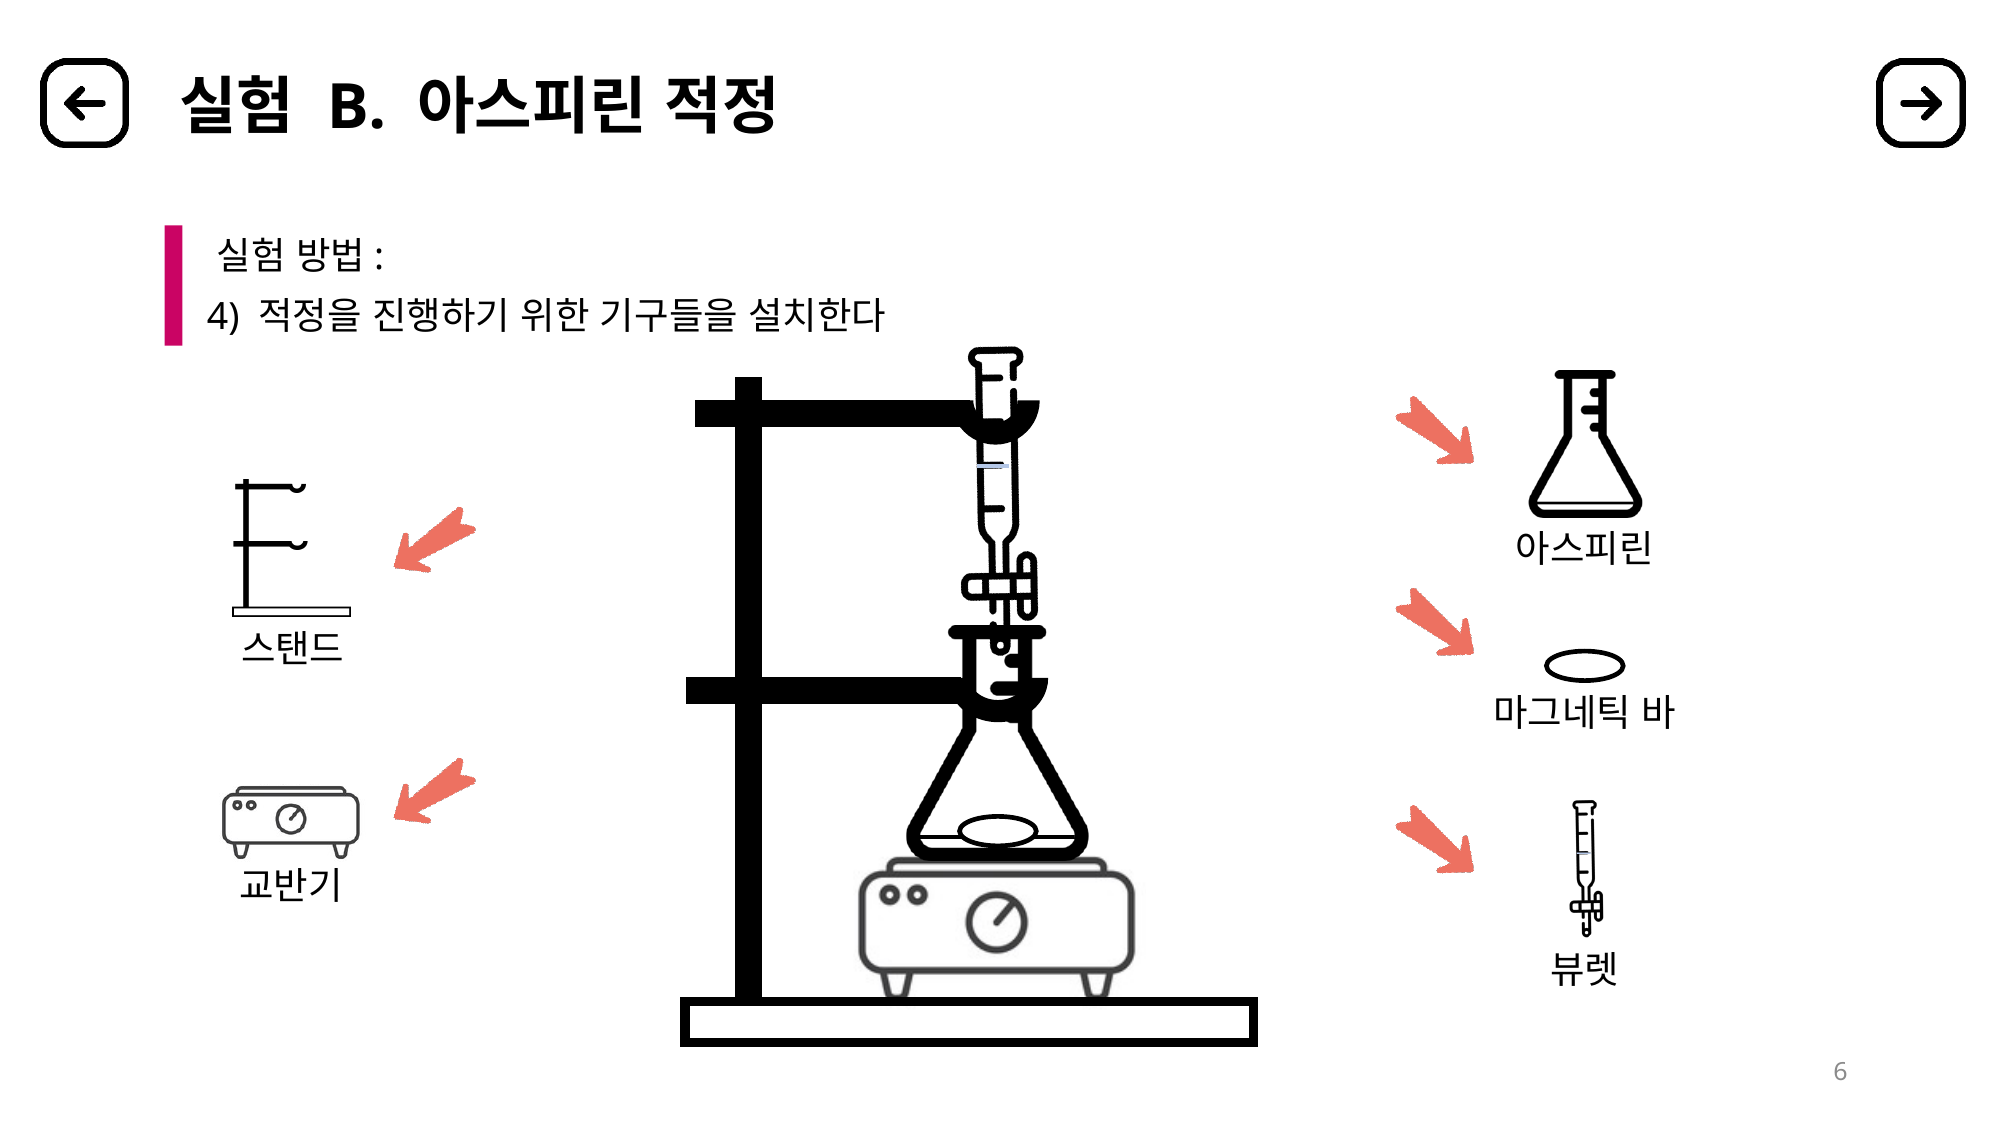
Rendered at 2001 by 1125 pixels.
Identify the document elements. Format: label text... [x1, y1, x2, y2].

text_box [1461, 651, 1709, 743]
picture [1376, 371, 1500, 496]
picture [1510, 790, 1659, 939]
picture [1510, 370, 1659, 518]
picture [967, 346, 1025, 355]
text_box 스탠드 [215, 617, 371, 678]
picture [1376, 780, 1500, 905]
picture [370, 731, 492, 855]
picture [40, 58, 129, 148]
slide_number 6 [1412, 1042, 1863, 1103]
picture [370, 480, 492, 604]
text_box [685, 355, 1254, 1043]
text_box 뷰렛 [1488, 938, 1681, 999]
picture [1375, 563, 1500, 687]
picture [1876, 58, 1966, 148]
text_box 실험 B. 아스피린 적정 [164, 58, 986, 149]
picture [878, 625, 1116, 861]
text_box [192, 784, 391, 915]
picture [232, 479, 351, 617]
text_box 아스피린 [1488, 517, 1681, 578]
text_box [164, 224, 1836, 346]
